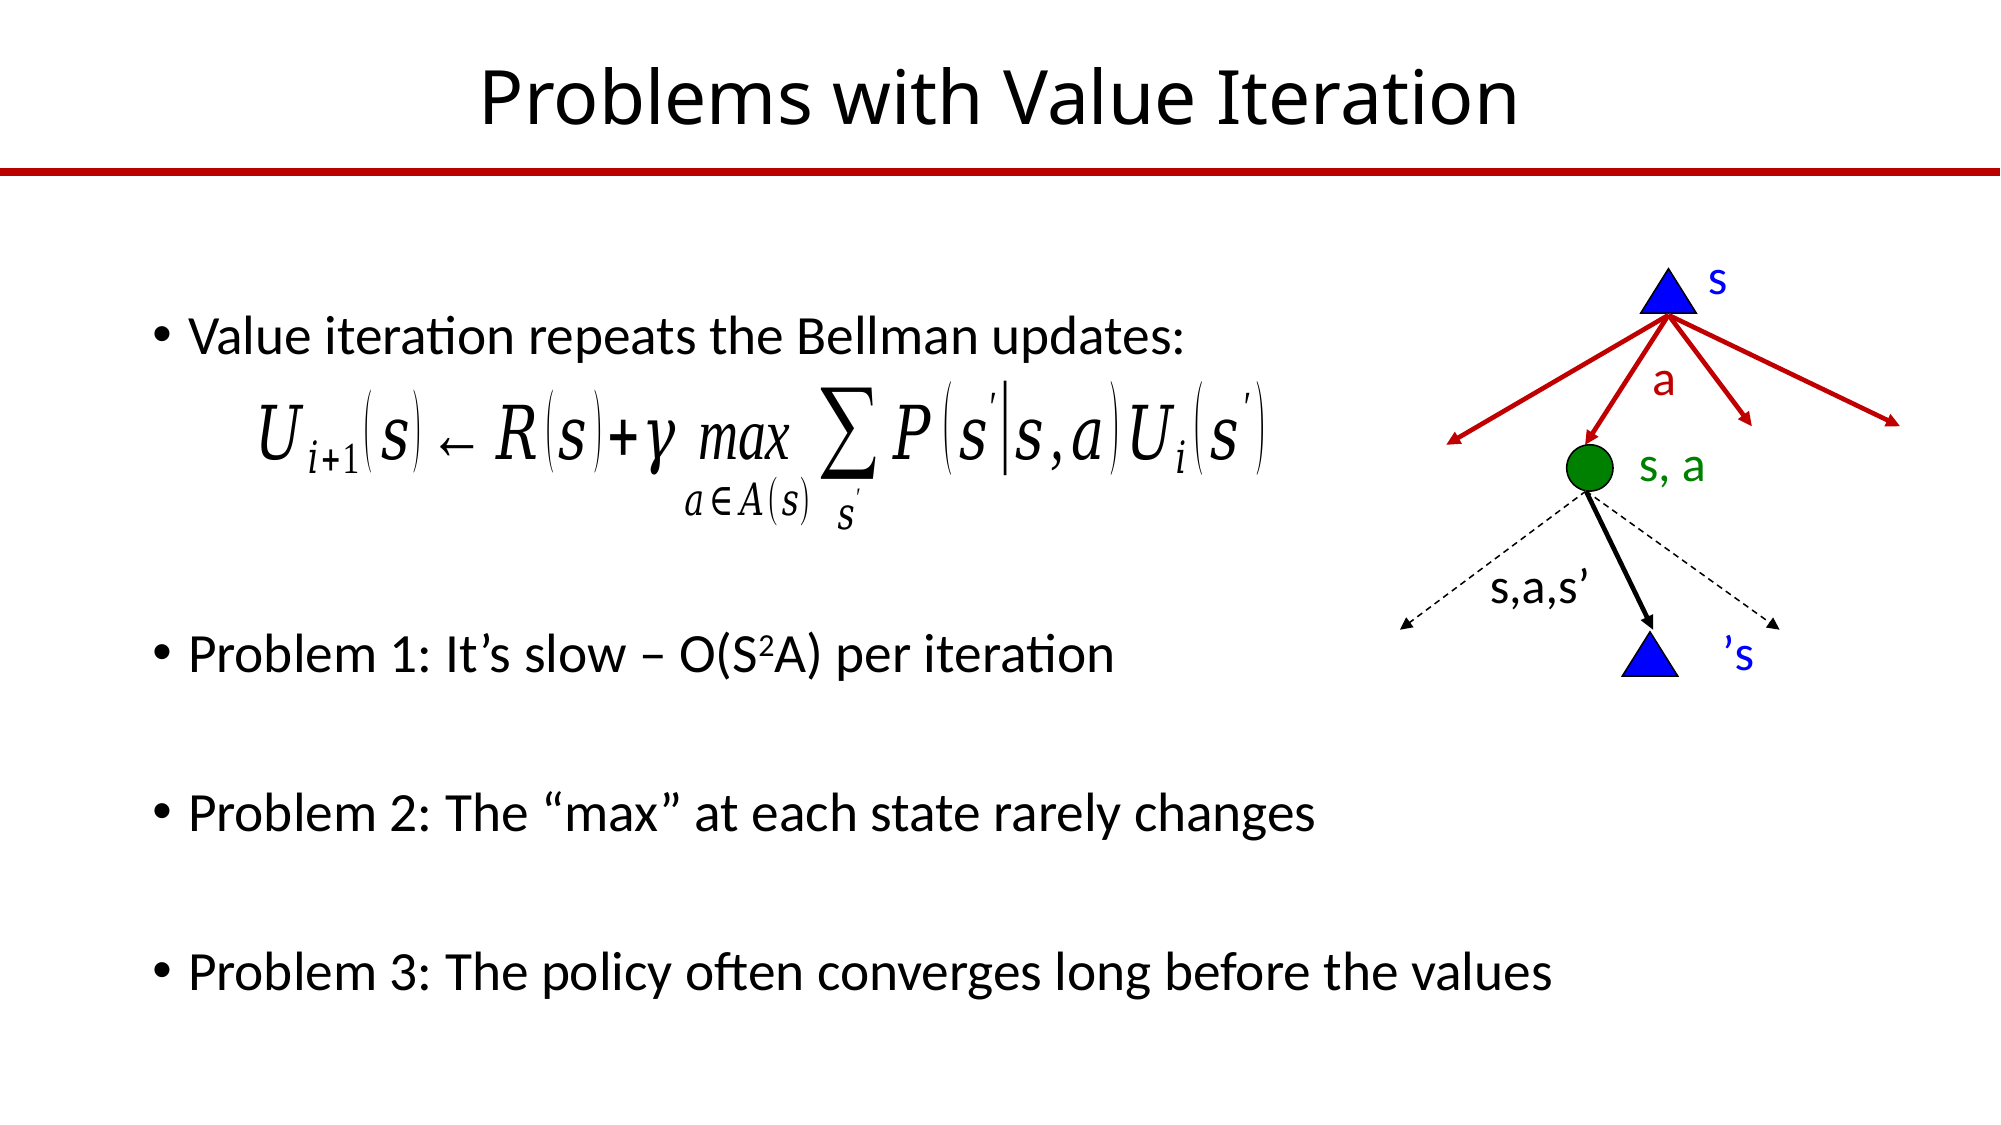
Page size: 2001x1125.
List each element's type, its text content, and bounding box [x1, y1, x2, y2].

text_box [1399, 237, 1901, 690]
list Value iteration repeats the Bellman updates: Problem 1: It’s slow – O(S2A) per iteration Problem 2: The “max” at each state rarely changes Problem 3: The policy often converges long before the values [137, 299, 1863, 1014]
title Problems with Value Iteration [137, 50, 1863, 150]
